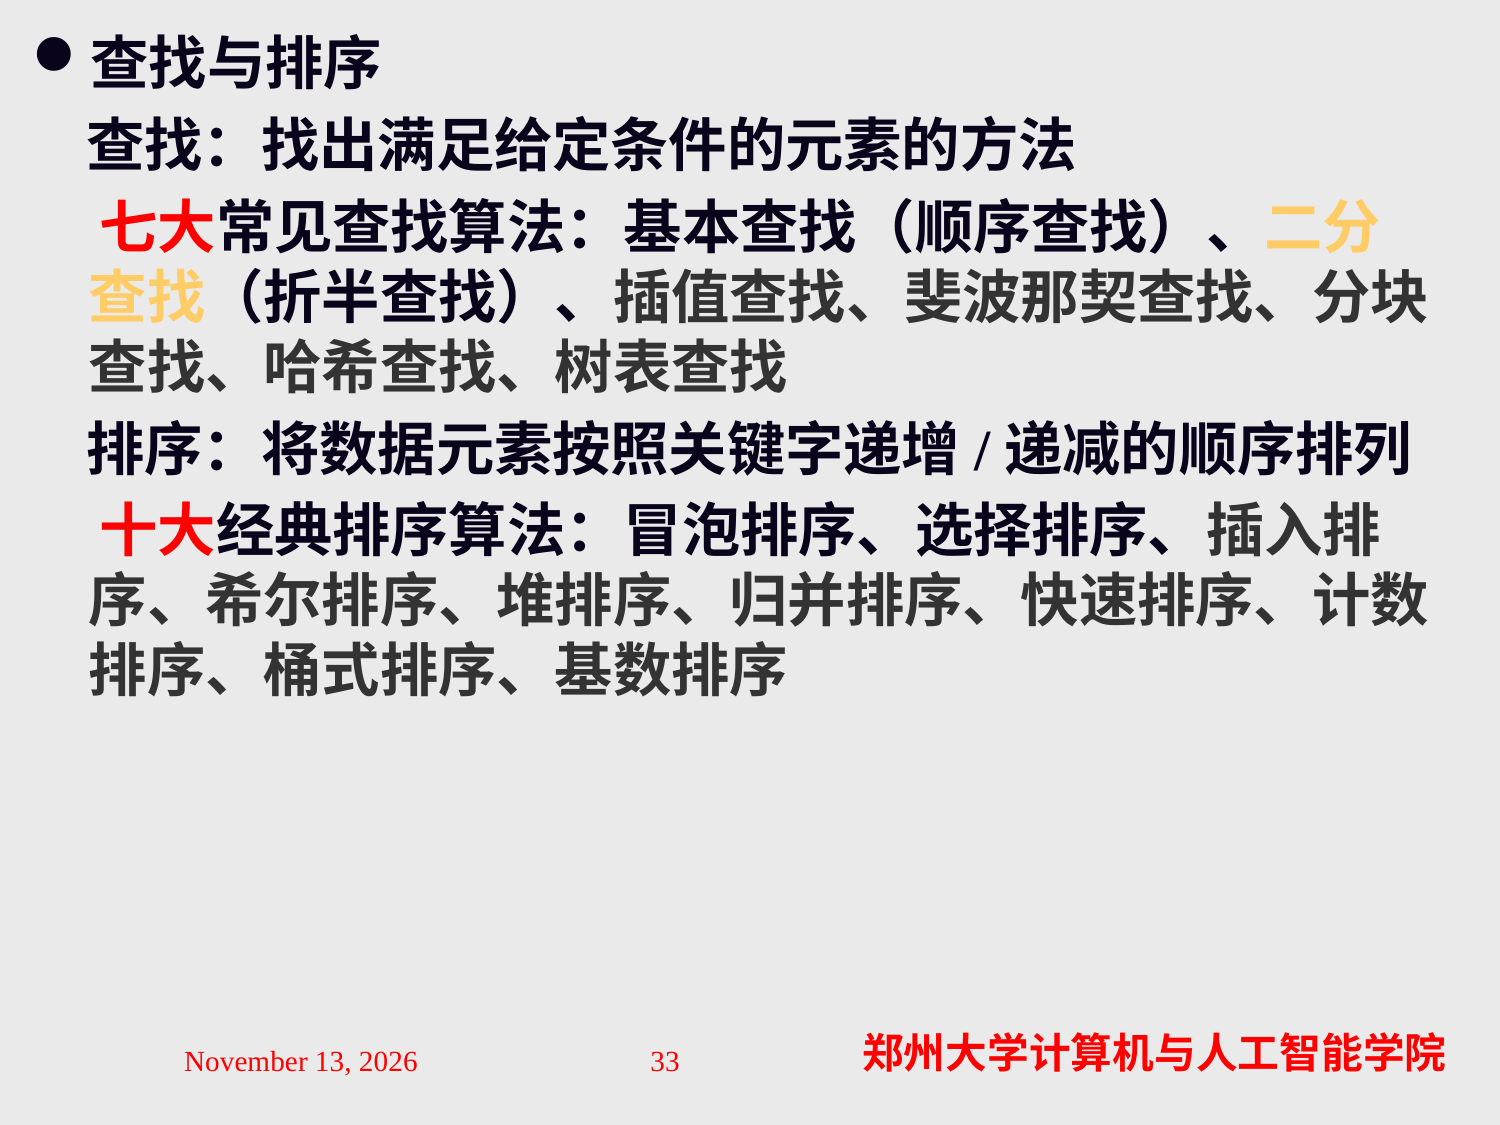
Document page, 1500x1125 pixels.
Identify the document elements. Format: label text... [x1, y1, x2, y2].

list 查找与排序 查找：找出满足给定条件的元素的方法 七大常见查找算法：基本查找（顺序查找）、二分查找（折半查找）、插值查找、斐波那契查找、分块查找、哈希查找、树表查找 排序：将数据元素按照关键字递增/递减的顺序排列 十大经典排序算法：冒泡排序、选择排序、插入排序、希尔排序、堆排序、归并排序、快速排序、计数排序、桶式排序、基数排序 [17, 18, 1448, 842]
